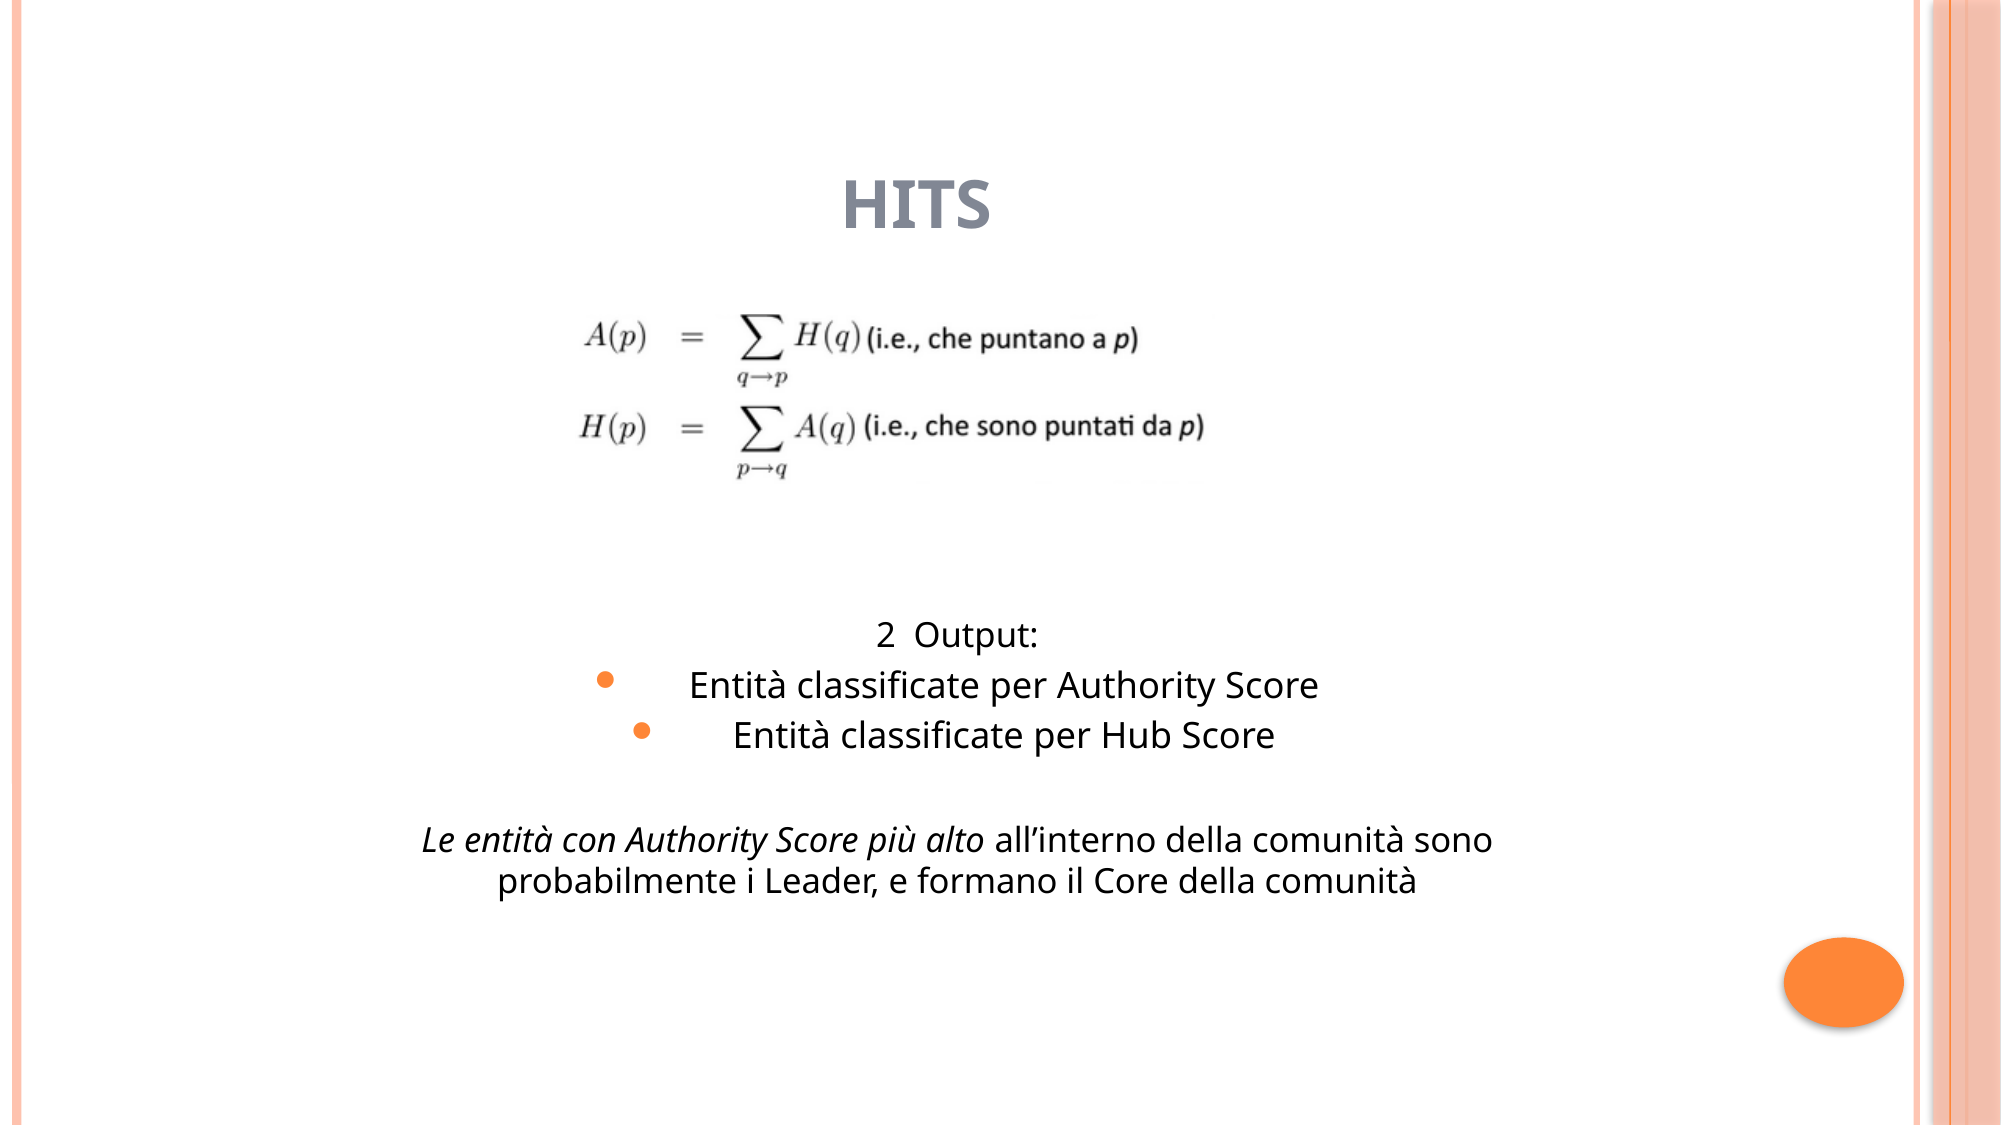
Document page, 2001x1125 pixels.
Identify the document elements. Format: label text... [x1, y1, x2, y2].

list 2 Output: Entità classificate per Authority Score Entità classificate per Hub Score Le entità con Authority Score più alto all’interno della comunità sono probabilmente i Leader, e formano il Core della comunità [357, 553, 1558, 911]
picture [574, 314, 1217, 485]
title HITS [643, 28, 1191, 250]
